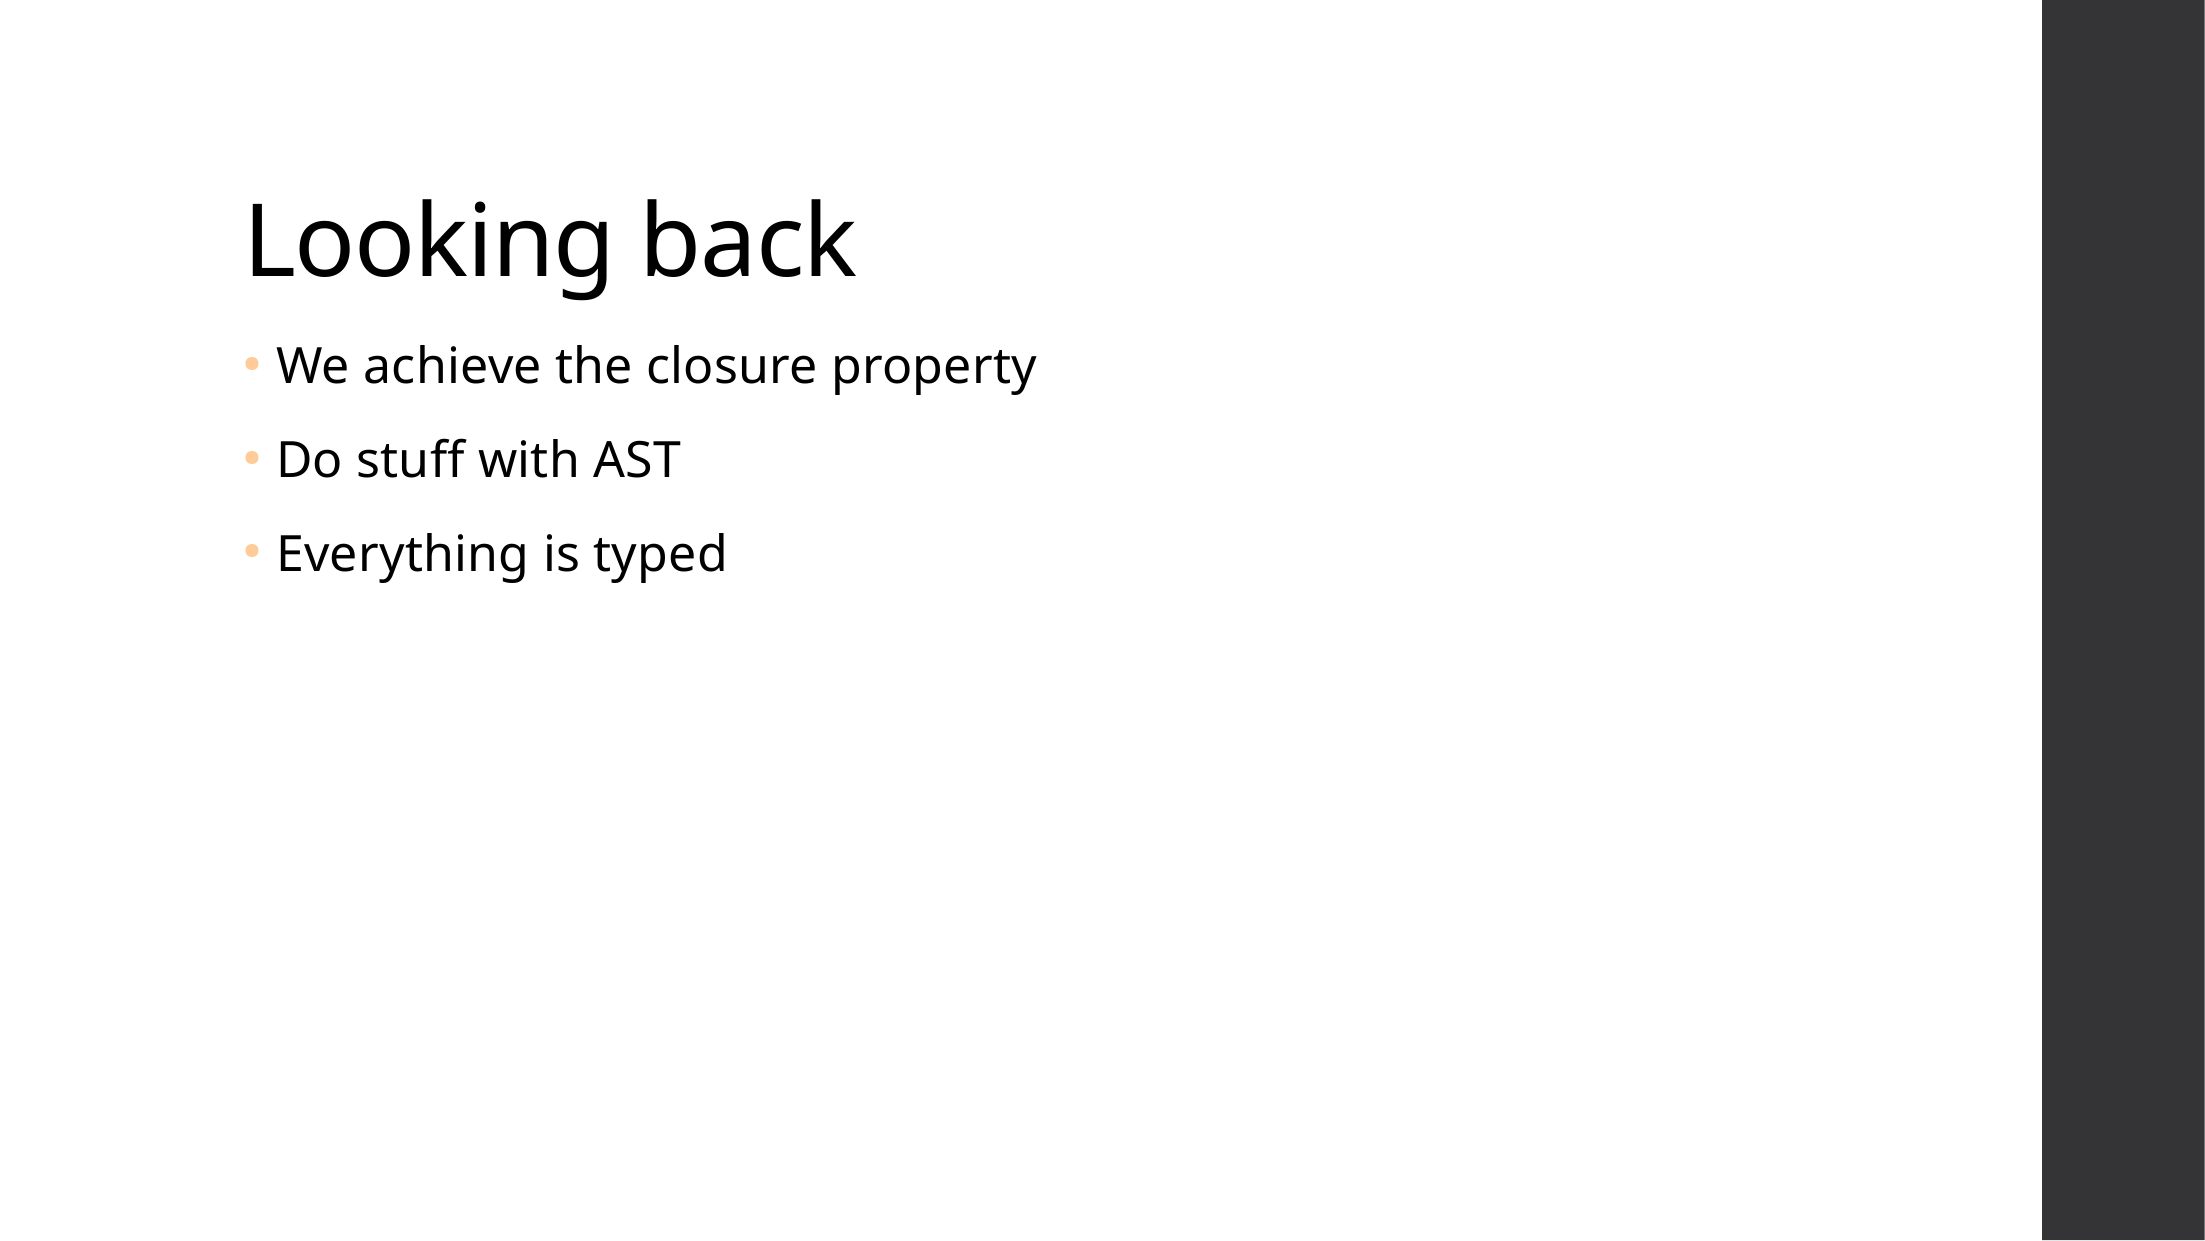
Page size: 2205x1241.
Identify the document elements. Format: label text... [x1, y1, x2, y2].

list We achieve the closure property Do stuff with AST Everything is typed [228, 330, 1783, 1118]
title Looking back [228, 66, 1981, 306]
